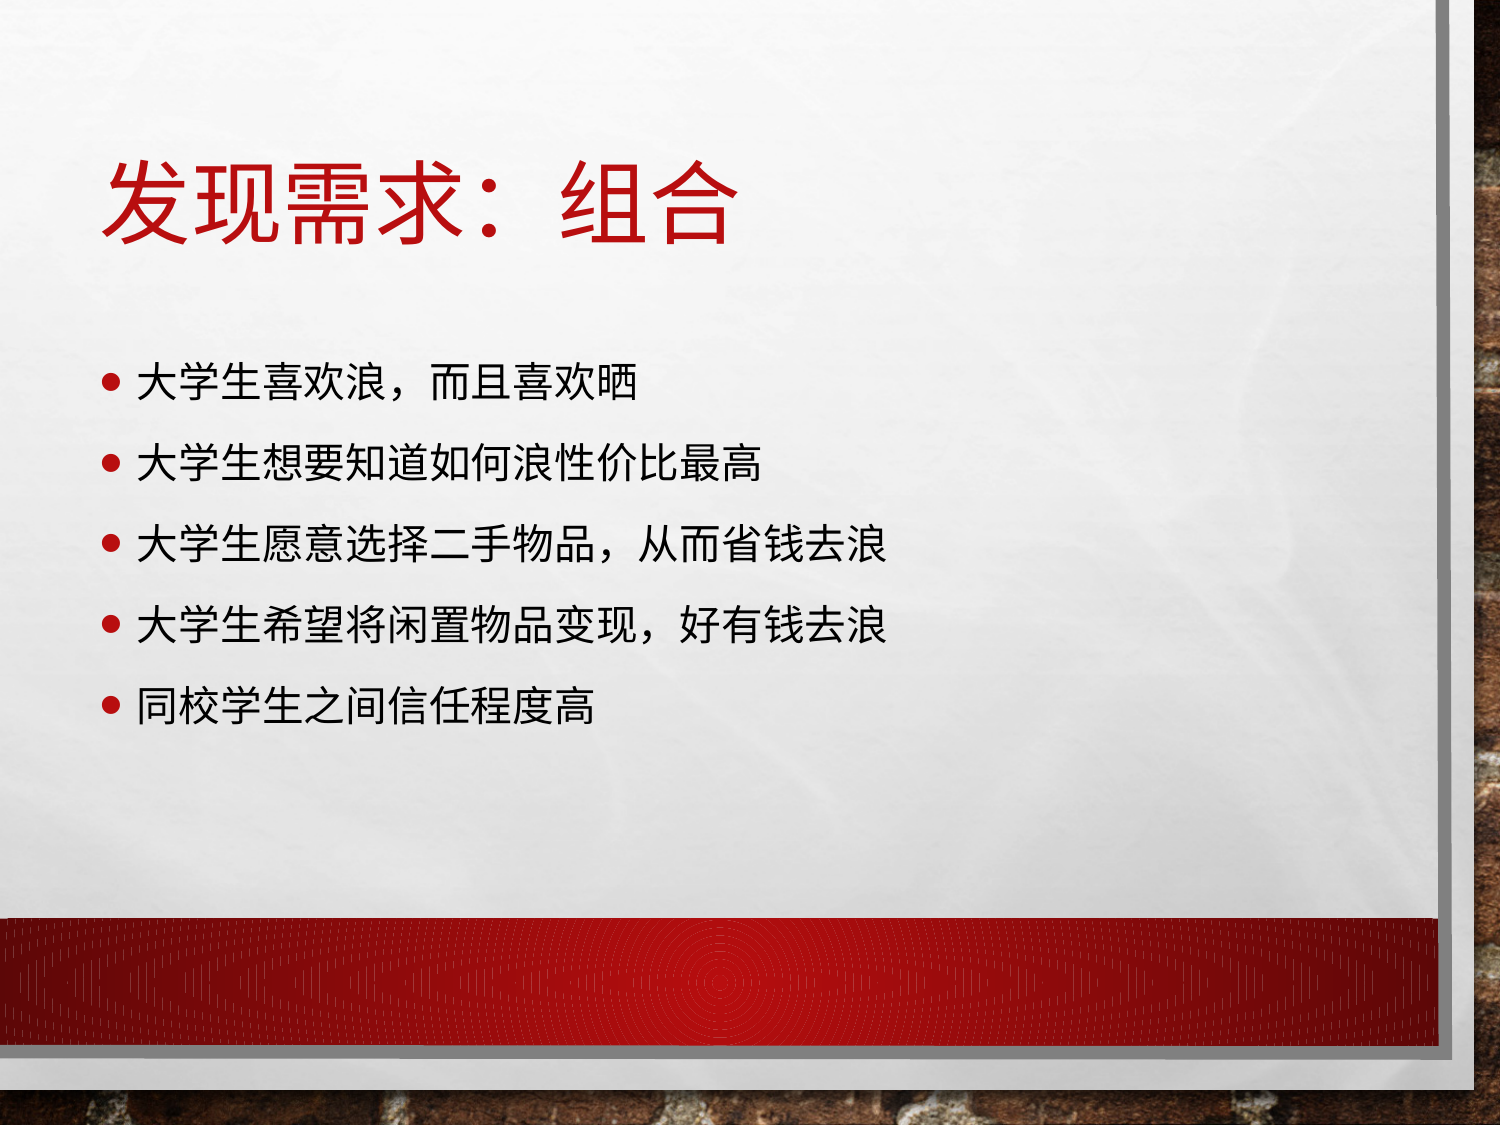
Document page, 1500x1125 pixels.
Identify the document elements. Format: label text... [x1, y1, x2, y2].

list 大学生喜欢浪，而且喜欢晒 大学生想要知道如何浪性价比最高 大学生愿意选择二手物品，从而省钱去浪 大学生希望将闲置物品变现，好有钱去浪 同校学生之间信任程度高 [84, 338, 1364, 882]
title 发现需求：组合 [84, 112, 1364, 303]
picture [0, 0, 1500, 1125]
